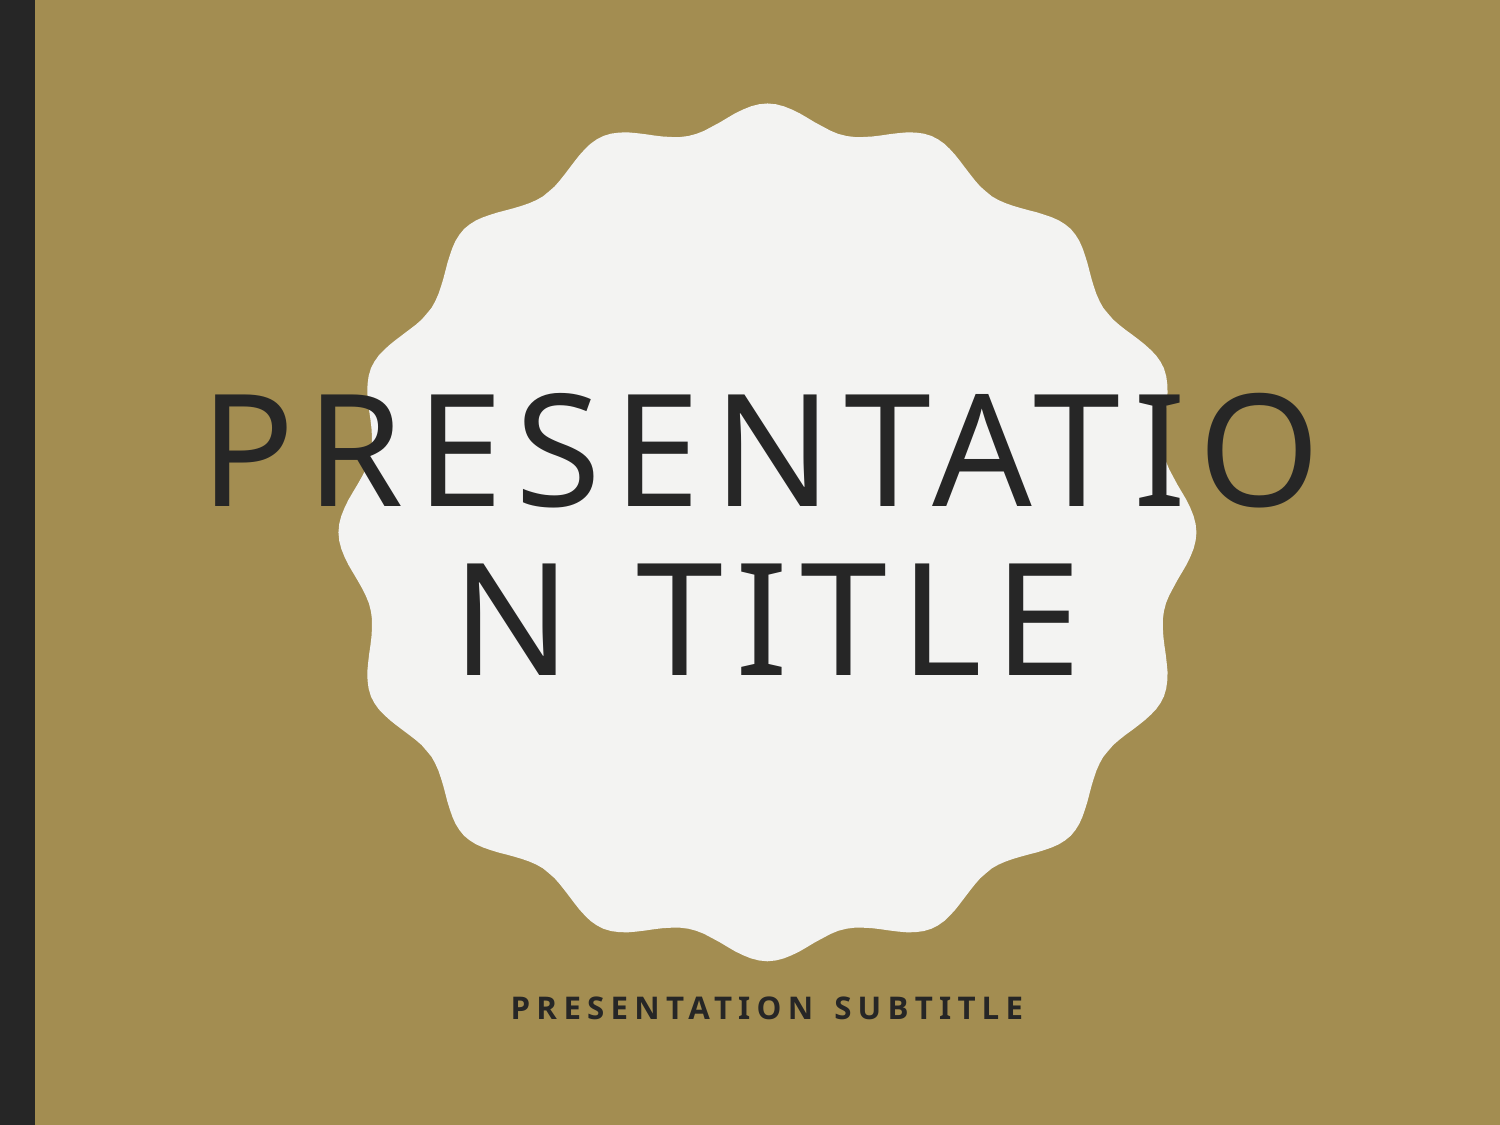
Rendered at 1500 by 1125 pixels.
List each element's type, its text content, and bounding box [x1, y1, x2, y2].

title Presentation Title [132, 180, 1403, 902]
subtitle Presentation Subtitle [272, 980, 1263, 1103]
